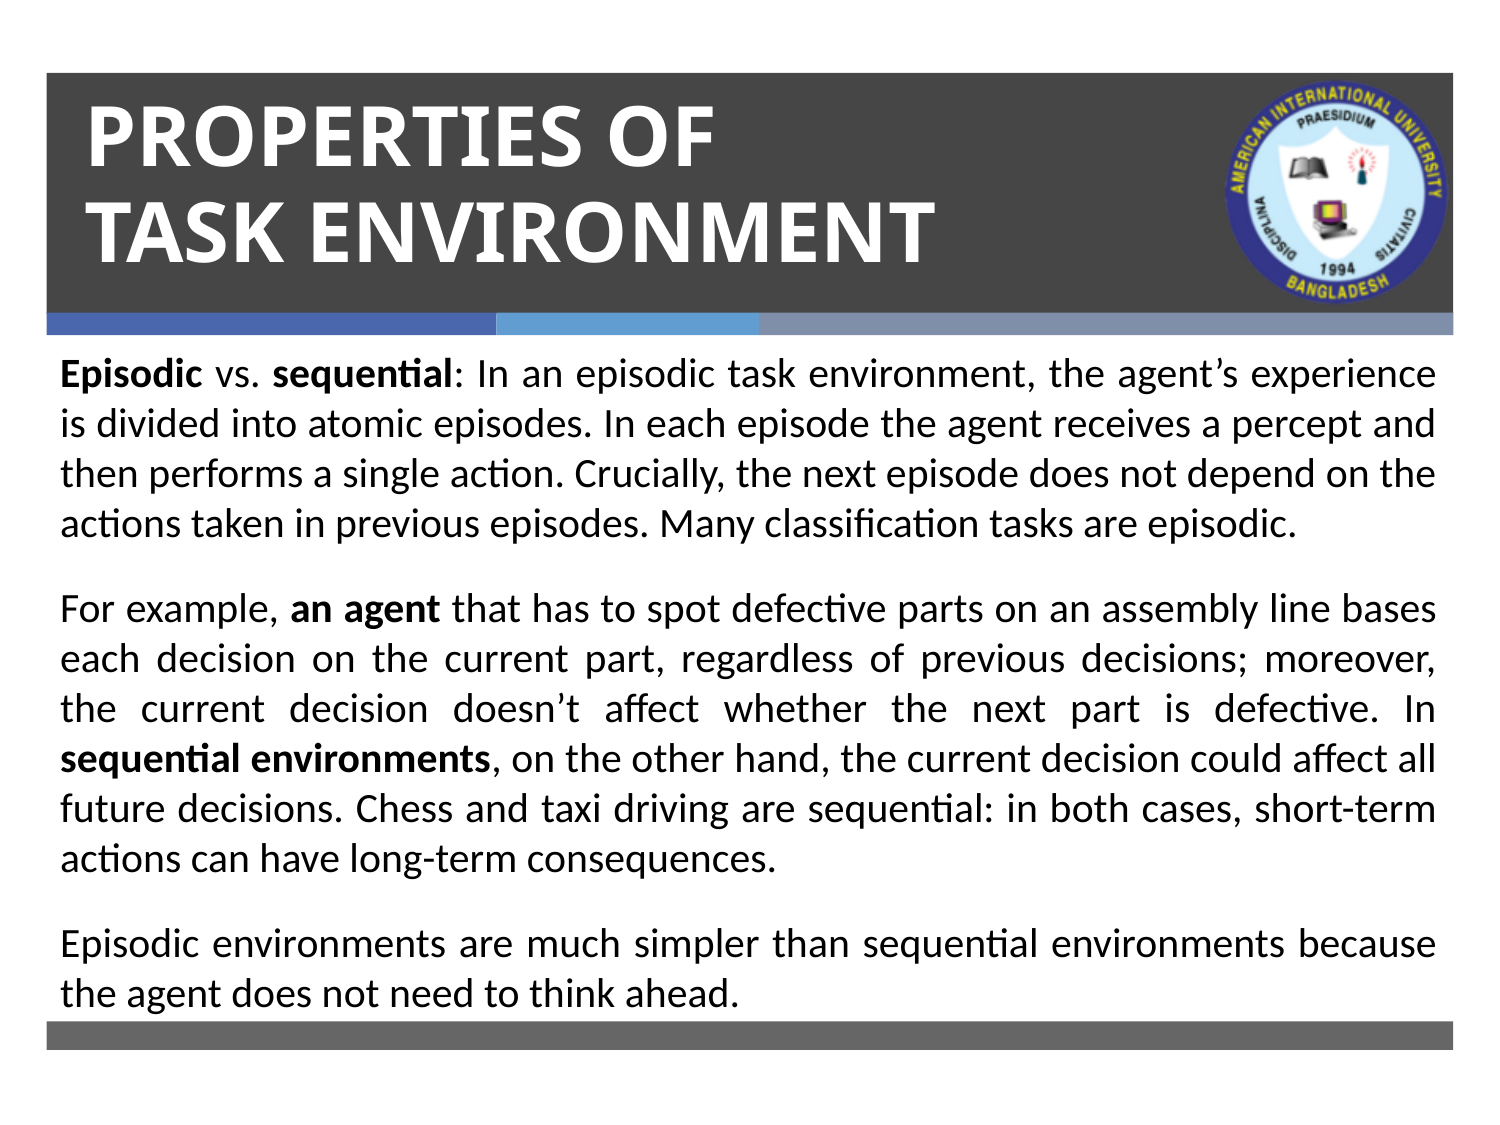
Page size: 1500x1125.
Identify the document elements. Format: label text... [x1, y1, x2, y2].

text_box Episodic vs. sequential: In an episodic task environment, the agent’s experience is divided into atomic episodes. In each episode the agent receives a percept and then performs a single action. Crucially, the next episode does not depend on the actions taken in previous episodes. Many classification tasks are episodic. For example, an agent that has to spot defective parts on an assembly line bases each decision on the current part, regardless of previous decisions; moreover, the current decision doesn’t affect whether the next part is defective. In sequential environments, on the other hand, the current decision could affect all future decisions. Chess and taxi driving are sequential: in both cases, short-term actions can have long-term consequences. Episodic environments are much simpler than sequential environments because the agent does not need to think ahead. [45, 338, 1453, 1024]
title PROPERTIES OF TASK ENVIRONMENT [69, 108, 1351, 287]
picture [1220, 75, 1454, 310]
